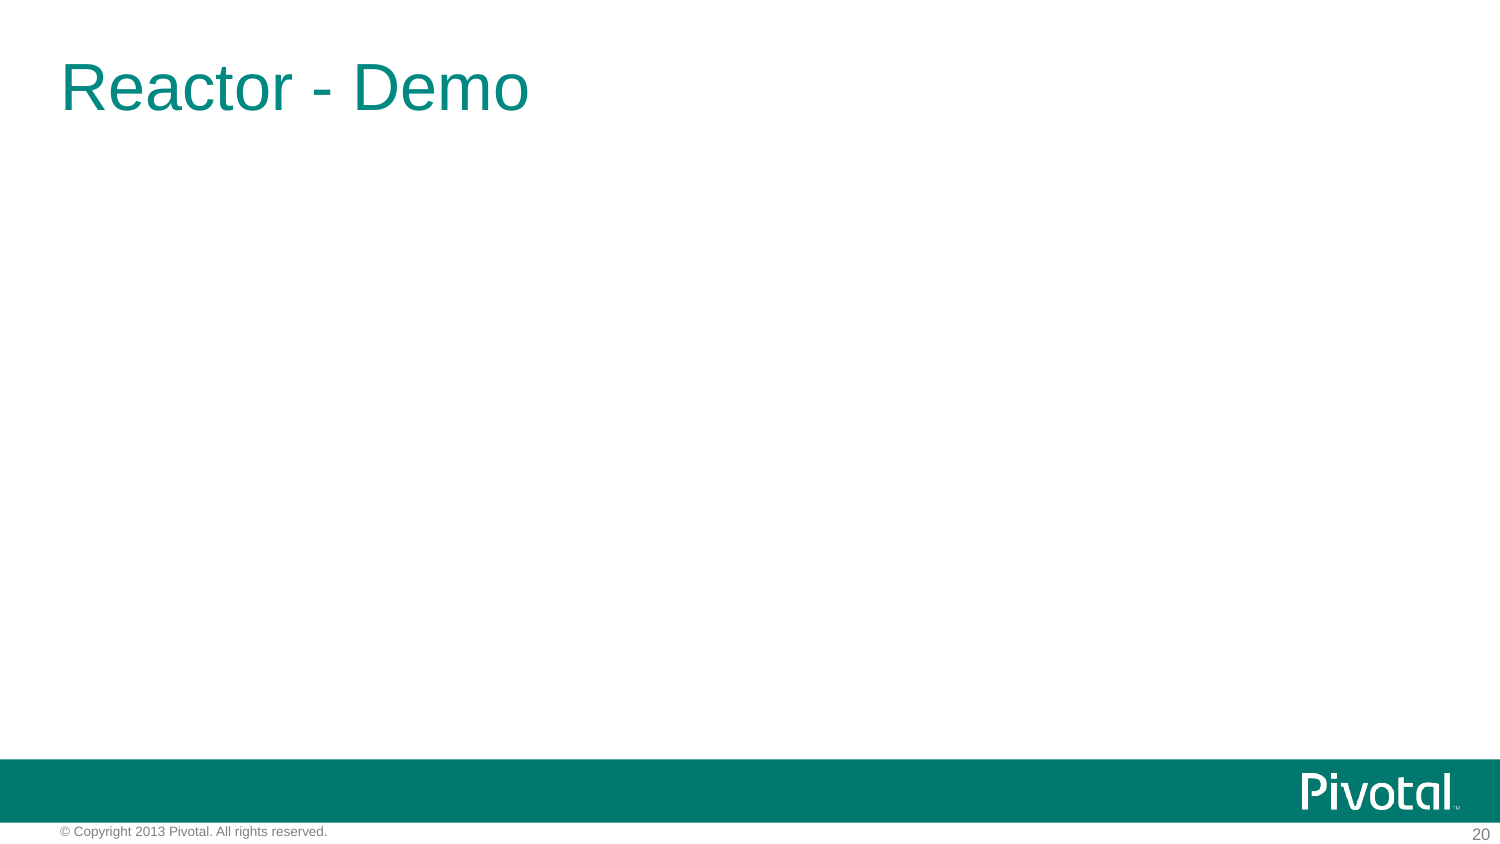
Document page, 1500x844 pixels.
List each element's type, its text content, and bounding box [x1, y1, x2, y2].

title Reactor - Demo [60, 53, 1440, 129]
picture [1302, 773, 1460, 810]
